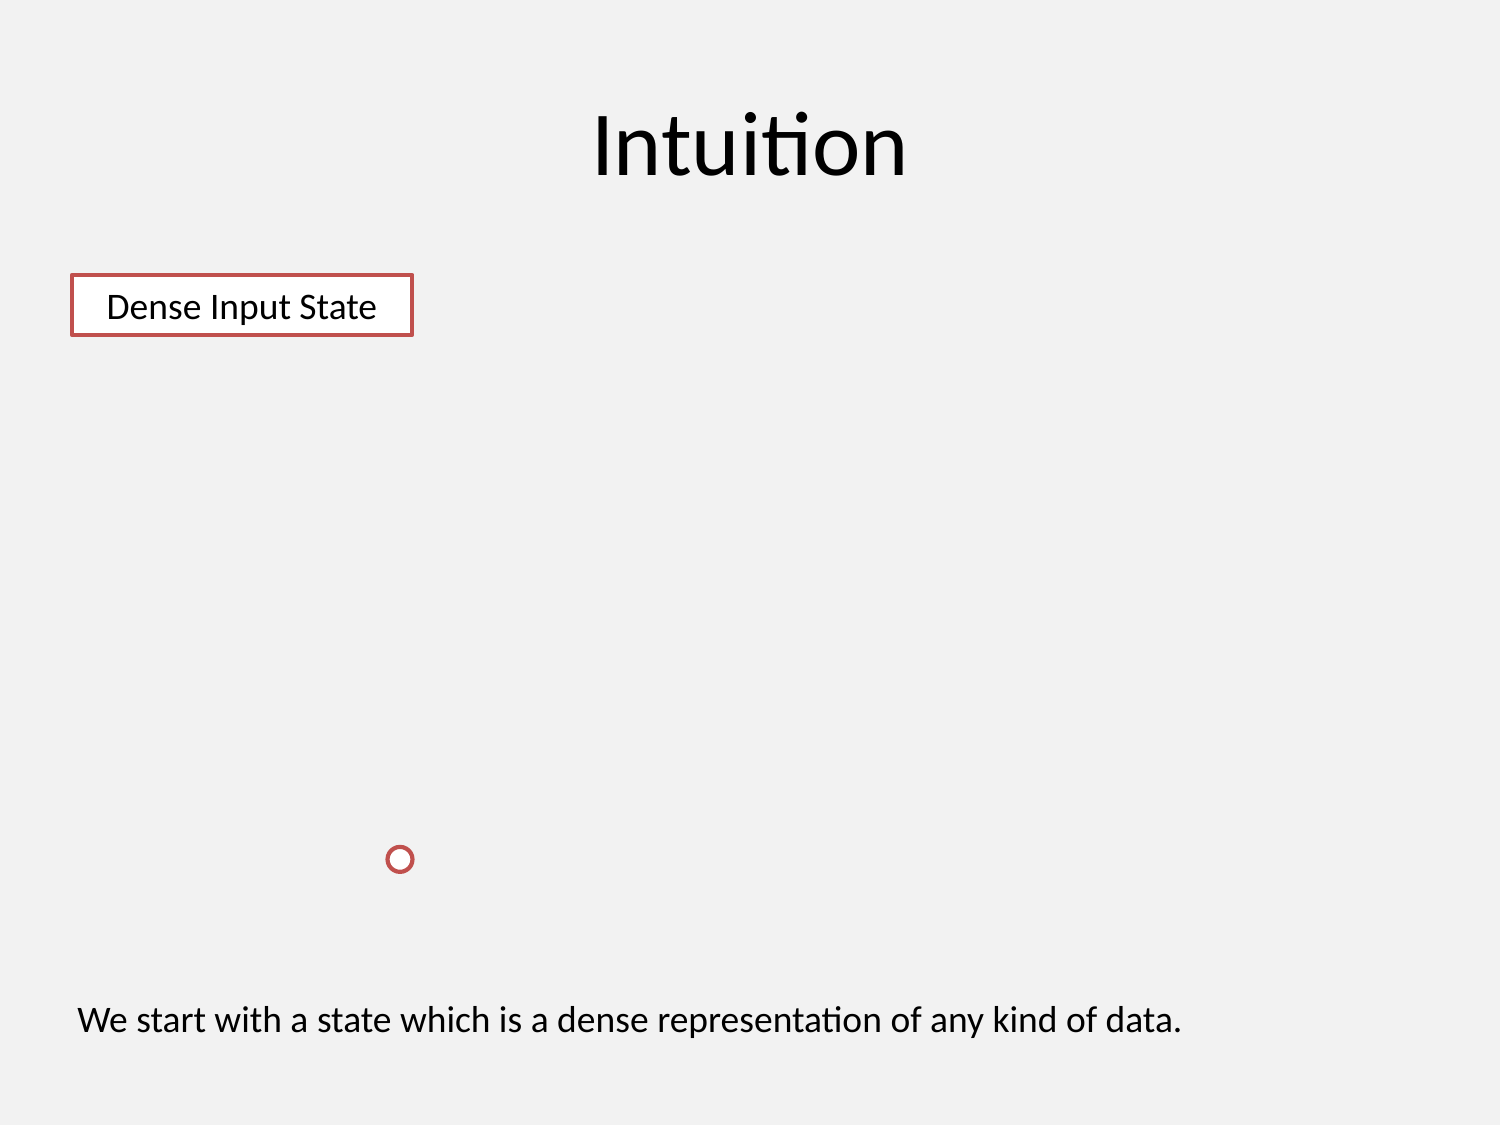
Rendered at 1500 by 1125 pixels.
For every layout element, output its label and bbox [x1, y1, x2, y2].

title [75, 45, 1425, 233]
text_box [62, 987, 1438, 1048]
text_box [385, 844, 415, 874]
text_box [70, 273, 414, 337]
